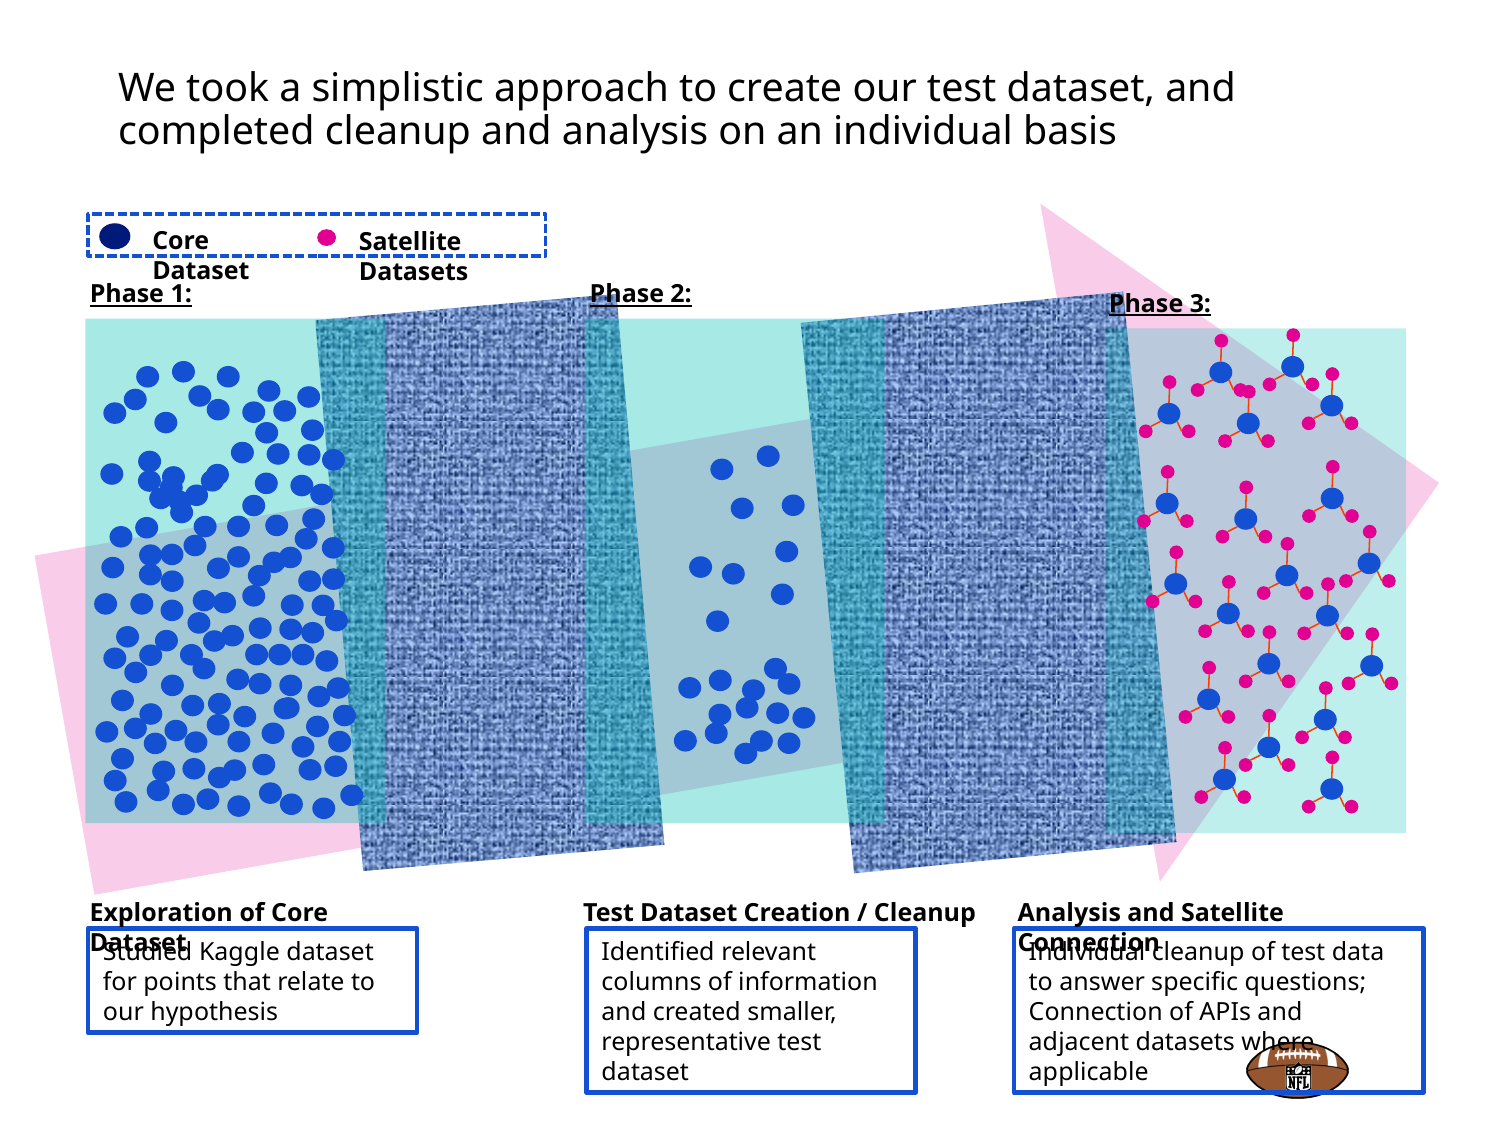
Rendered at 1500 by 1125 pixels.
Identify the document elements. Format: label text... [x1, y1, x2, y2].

text_box [101, 556, 125, 579]
text_box [328, 730, 352, 753]
text_box Phase 3: [1094, 280, 1314, 325]
text_box [206, 557, 230, 580]
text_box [1253, 526, 1259, 537]
text_box [734, 742, 758, 765]
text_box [1340, 506, 1345, 517]
text_box [749, 730, 773, 752]
text_box [213, 591, 237, 614]
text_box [1256, 431, 1261, 442]
text_box [188, 385, 212, 407]
text_box Phase 2: [574, 270, 795, 315]
text_box [741, 679, 765, 701]
text_box [1238, 758, 1253, 772]
text_box [100, 463, 124, 485]
text_box [1181, 424, 1196, 439]
text_box [138, 565, 162, 586]
text_box [192, 657, 216, 680]
text_box [227, 515, 251, 538]
text_box [1262, 377, 1277, 392]
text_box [1148, 510, 1159, 517]
text_box [1216, 602, 1240, 625]
text_box [1262, 625, 1277, 639]
text_box [339, 297, 665, 872]
text_box [286, 697, 300, 718]
text_box [1164, 573, 1188, 595]
text_box Exploration of Core Dataset [74, 889, 424, 964]
text_box [1180, 514, 1194, 529]
text_box [216, 365, 240, 388]
text_box [161, 543, 184, 566]
text_box [154, 629, 178, 652]
text_box [689, 556, 713, 578]
text_box [1234, 508, 1258, 530]
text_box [1379, 673, 1385, 684]
text_box [708, 703, 732, 725]
text_box [756, 445, 780, 467]
text_box [85, 318, 386, 824]
text_box [152, 760, 176, 783]
text_box [265, 514, 289, 537]
text_box [164, 719, 188, 742]
text_box [1257, 736, 1281, 759]
text_box [290, 474, 314, 497]
text_box [230, 441, 254, 464]
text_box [1150, 421, 1161, 427]
text_box [280, 546, 302, 569]
text_box [192, 589, 215, 612]
text_box [160, 674, 184, 697]
text_box [321, 537, 345, 559]
text_box [332, 704, 356, 727]
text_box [1274, 374, 1285, 380]
text_box [258, 782, 282, 804]
text_box [1325, 750, 1340, 764]
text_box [1268, 582, 1279, 589]
text_box [111, 747, 134, 770]
text_box [1281, 674, 1296, 689]
text_box [262, 551, 286, 574]
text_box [1294, 583, 1300, 594]
text_box [307, 685, 331, 708]
text_box [1233, 383, 1248, 397]
text_box [1261, 434, 1275, 448]
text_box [1209, 621, 1221, 627]
text_box [735, 697, 759, 719]
text_box [138, 450, 162, 473]
text_box [184, 731, 208, 753]
text_box [721, 563, 745, 585]
text_box [242, 401, 266, 423]
text_box [135, 516, 159, 539]
text_box [196, 788, 220, 810]
text_box [139, 544, 163, 566]
text_box [226, 668, 250, 691]
text_box [1214, 333, 1229, 348]
text_box [1157, 403, 1181, 425]
text_box Test Dataset Creation / Cleanup [568, 889, 1002, 934]
text_box [103, 402, 127, 424]
text_box [187, 612, 211, 634]
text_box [1335, 623, 1341, 634]
text_box [200, 470, 224, 492]
text_box [223, 759, 247, 781]
text_box [294, 528, 318, 550]
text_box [1309, 623, 1320, 629]
text_box [584, 318, 885, 824]
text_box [1202, 379, 1213, 386]
text_box [149, 487, 173, 510]
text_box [1190, 706, 1201, 713]
text_box [301, 419, 324, 441]
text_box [1339, 796, 1345, 807]
text_box [1198, 624, 1213, 639]
text_box [1169, 545, 1184, 559]
text_box [34, 546, 361, 895]
text_box [273, 400, 297, 422]
text_box [103, 647, 127, 670]
text_box [206, 398, 230, 421]
text_box [1301, 799, 1316, 814]
text_box [1362, 524, 1377, 539]
text_box [310, 483, 334, 506]
text_box [1162, 375, 1177, 389]
text_box [227, 795, 251, 817]
text_box [139, 703, 163, 725]
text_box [1333, 727, 1338, 738]
text_box [1257, 653, 1281, 675]
text_box [146, 780, 170, 802]
text_box [1365, 627, 1380, 641]
text_box [116, 626, 140, 648]
text_box [1215, 529, 1230, 544]
text_box [255, 422, 279, 444]
text_box [710, 458, 734, 481]
text_box [279, 793, 303, 816]
text_box [1221, 575, 1236, 589]
text_box [322, 568, 346, 590]
text_box [1313, 709, 1337, 731]
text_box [88, 213, 575, 264]
text_box Identified relevant columns of information and created smaller, representative test dataset [586, 934, 916, 1093]
text_box [1258, 529, 1273, 544]
text_box [306, 715, 329, 738]
text_box [171, 361, 195, 383]
text_box [706, 610, 730, 632]
text_box [1262, 708, 1277, 723]
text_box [1250, 754, 1261, 761]
text_box [324, 755, 348, 777]
text_box [1236, 412, 1260, 435]
text_box [297, 386, 321, 408]
text_box Individual cleanup of test data to answer specific questions; Connection of APIs and adjacent datasets where applicable [1014, 964, 1424, 1093]
text_box [1241, 624, 1255, 639]
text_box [1206, 786, 1217, 793]
text_box [1344, 416, 1359, 431]
text_box [291, 736, 315, 758]
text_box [1177, 421, 1182, 432]
text_box [1341, 676, 1356, 691]
text_box [1318, 681, 1333, 695]
text_box [1360, 655, 1384, 677]
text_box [1276, 754, 1282, 766]
text_box [1320, 778, 1344, 800]
text_box [279, 618, 303, 641]
text_box [254, 472, 278, 495]
text_box [770, 583, 794, 606]
text_box [266, 443, 290, 465]
text_box [1305, 377, 1320, 392]
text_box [1339, 413, 1345, 424]
text_box [280, 594, 304, 616]
text_box [1138, 424, 1153, 439]
text_box [1197, 688, 1221, 711]
text_box Phase 1: [75, 270, 295, 315]
text_box [297, 444, 321, 466]
text_box [233, 705, 257, 728]
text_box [1300, 374, 1306, 385]
text_box [242, 585, 266, 607]
text_box [154, 411, 178, 434]
text_box [766, 702, 790, 724]
text_box [849, 294, 1177, 874]
text_box [792, 707, 816, 729]
text_box [193, 515, 217, 538]
text_box [1160, 464, 1175, 479]
text_box [1286, 328, 1301, 342]
text_box [1202, 660, 1217, 675]
text_box [171, 793, 195, 816]
text_box [1188, 594, 1203, 609]
text_box [1244, 384, 1256, 399]
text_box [1350, 570, 1361, 577]
text_box [110, 689, 134, 712]
text_box [227, 546, 251, 568]
picture [1246, 1093, 1350, 1100]
text_box [775, 540, 799, 563]
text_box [1353, 673, 1364, 679]
text_box [245, 643, 268, 666]
text_box [136, 366, 160, 388]
text_box [291, 643, 315, 666]
text_box [1320, 395, 1344, 417]
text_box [1228, 379, 1234, 391]
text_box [1250, 671, 1261, 677]
text_box [1256, 586, 1271, 601]
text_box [1227, 526, 1238, 532]
text_box [227, 730, 251, 753]
text_box [1190, 383, 1205, 397]
text_box [315, 650, 339, 672]
text_box [781, 494, 805, 517]
text_box [1040, 203, 1150, 298]
text_box [242, 494, 266, 517]
text_box [202, 630, 225, 652]
text_box [322, 449, 346, 471]
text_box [1157, 591, 1168, 597]
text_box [1313, 796, 1324, 802]
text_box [1306, 727, 1318, 733]
text_box [1297, 626, 1312, 641]
text_box [181, 694, 205, 717]
text_box [252, 753, 276, 776]
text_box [1236, 621, 1242, 632]
text_box [704, 722, 728, 745]
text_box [1216, 706, 1222, 718]
text_box [678, 677, 702, 699]
text_box [1321, 577, 1335, 591]
text_box [279, 674, 303, 697]
text_box Analysis and Satellite Connection [1002, 889, 1424, 964]
text_box [708, 669, 732, 692]
text_box [161, 466, 185, 488]
text_box [1209, 361, 1233, 384]
text_box [169, 491, 186, 508]
text_box [206, 463, 229, 484]
text_box [143, 732, 167, 755]
text_box [777, 673, 801, 695]
text_box [340, 784, 364, 807]
text_box [1153, 833, 1195, 882]
text_box [160, 599, 184, 622]
text_box [1145, 594, 1160, 609]
text_box [1338, 730, 1352, 745]
text_box [103, 769, 127, 792]
text_box [137, 471, 161, 492]
text_box [130, 593, 154, 615]
text_box [298, 570, 322, 592]
text_box [207, 766, 231, 789]
text_box [324, 609, 348, 632]
text_box [1212, 768, 1236, 791]
text_box [1344, 799, 1359, 814]
text_box [207, 692, 231, 714]
text_box [1218, 434, 1233, 448]
text_box [185, 484, 209, 507]
text_box [1194, 790, 1209, 804]
text_box [1280, 536, 1295, 551]
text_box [1175, 511, 1180, 522]
text_box [1382, 574, 1396, 588]
text_box [1325, 459, 1340, 474]
text_box [1281, 758, 1296, 772]
text_box [159, 481, 183, 499]
text_box [221, 624, 245, 647]
text_box [1357, 552, 1381, 575]
text_box [673, 730, 697, 752]
text_box [1155, 492, 1179, 515]
text_box [1315, 605, 1339, 627]
text_box [1302, 509, 1316, 523]
text_box [1345, 509, 1359, 523]
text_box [1313, 413, 1324, 419]
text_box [1232, 786, 1238, 798]
text_box [1238, 674, 1253, 689]
text_box [1218, 740, 1232, 755]
text_box [261, 722, 285, 745]
text_box [1384, 676, 1399, 691]
title We took a simplistic approach to create our test dataset, and completed cleanup and analysis on an individual basis [103, 59, 1397, 161]
text_box [1106, 328, 1407, 833]
text_box [302, 508, 326, 530]
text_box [1229, 430, 1241, 437]
text_box [183, 534, 207, 557]
text_box [1239, 480, 1254, 494]
text_box [180, 643, 203, 666]
text_box [170, 501, 194, 524]
text_box [1301, 416, 1316, 431]
text_box [311, 594, 335, 617]
text_box [1407, 460, 1440, 529]
text_box [1281, 356, 1305, 378]
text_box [1313, 505, 1324, 512]
text_box [312, 797, 336, 820]
text_box [268, 643, 291, 666]
text_box [94, 593, 118, 615]
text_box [1276, 671, 1282, 682]
text_box [123, 717, 147, 740]
text_box [1237, 790, 1252, 804]
text_box [248, 617, 272, 639]
text_box [326, 677, 350, 699]
text_box [160, 570, 184, 592]
text_box [206, 713, 230, 736]
text_box [139, 644, 163, 666]
text_box [1299, 586, 1314, 601]
text_box [123, 388, 147, 411]
text_box [730, 497, 754, 520]
text_box [1221, 710, 1236, 724]
text_box [301, 621, 325, 644]
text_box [1377, 570, 1382, 582]
text_box [298, 759, 322, 781]
text_box [124, 661, 148, 684]
text_box [1275, 564, 1299, 587]
text_box [777, 732, 801, 755]
text_box [247, 564, 271, 587]
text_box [1183, 591, 1189, 602]
text_box [109, 526, 133, 548]
text_box [1325, 367, 1340, 381]
text_box [182, 758, 206, 780]
text_box [95, 721, 119, 743]
text_box Studied Kaggle dataset for points that relate to our hypothesis [88, 964, 417, 1033]
text_box [273, 697, 297, 720]
text_box [1340, 626, 1355, 641]
text_box [1339, 574, 1353, 588]
text_box [1320, 487, 1344, 510]
text_box [248, 672, 272, 695]
text_box [1178, 710, 1193, 724]
text_box [1295, 730, 1310, 745]
text_box [1136, 514, 1151, 529]
text_box [763, 657, 787, 680]
text_box [114, 791, 138, 813]
text_box [257, 380, 281, 402]
